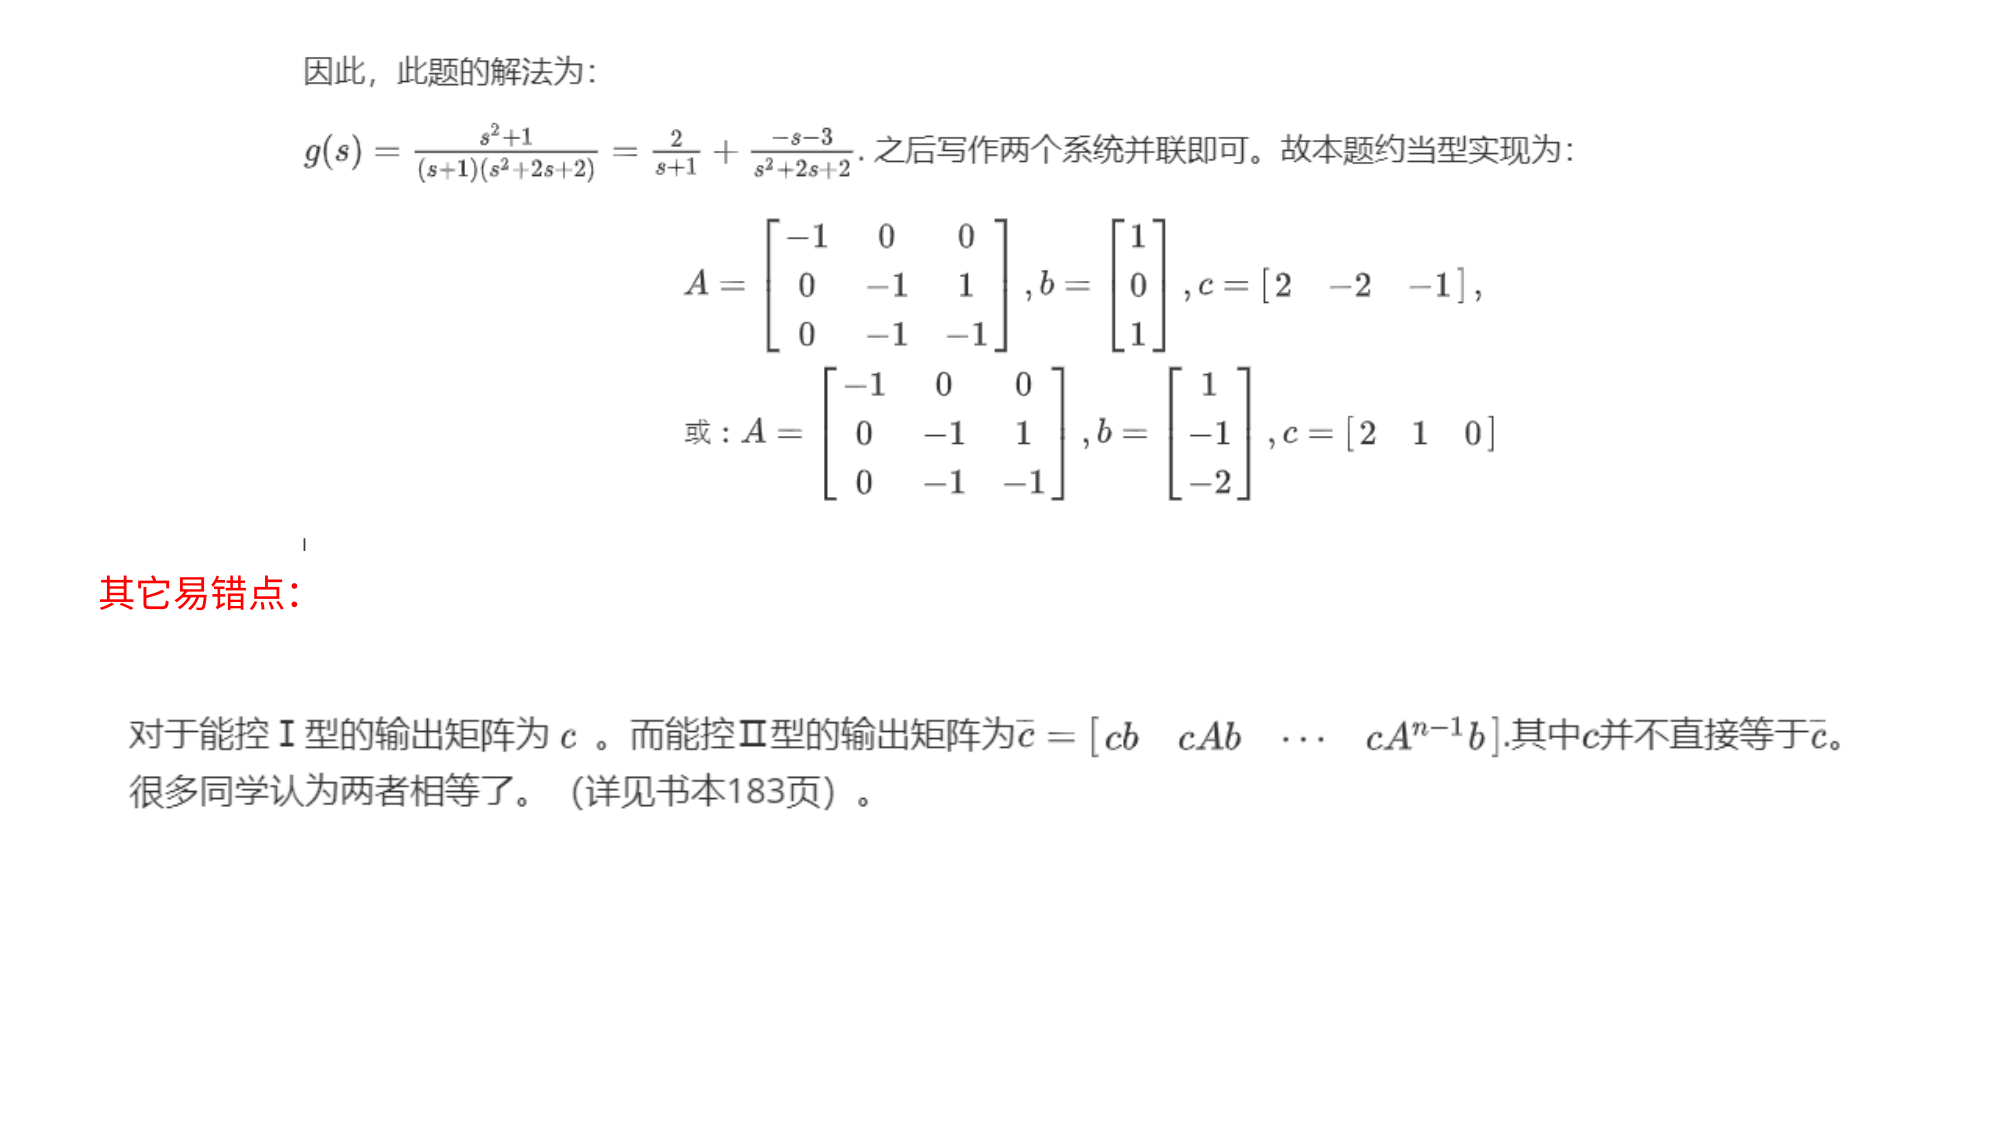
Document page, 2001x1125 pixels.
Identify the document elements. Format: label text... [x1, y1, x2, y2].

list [293, 45, 1586, 551]
text_box 其它易错点： [83, 562, 441, 623]
picture [111, 708, 1854, 821]
